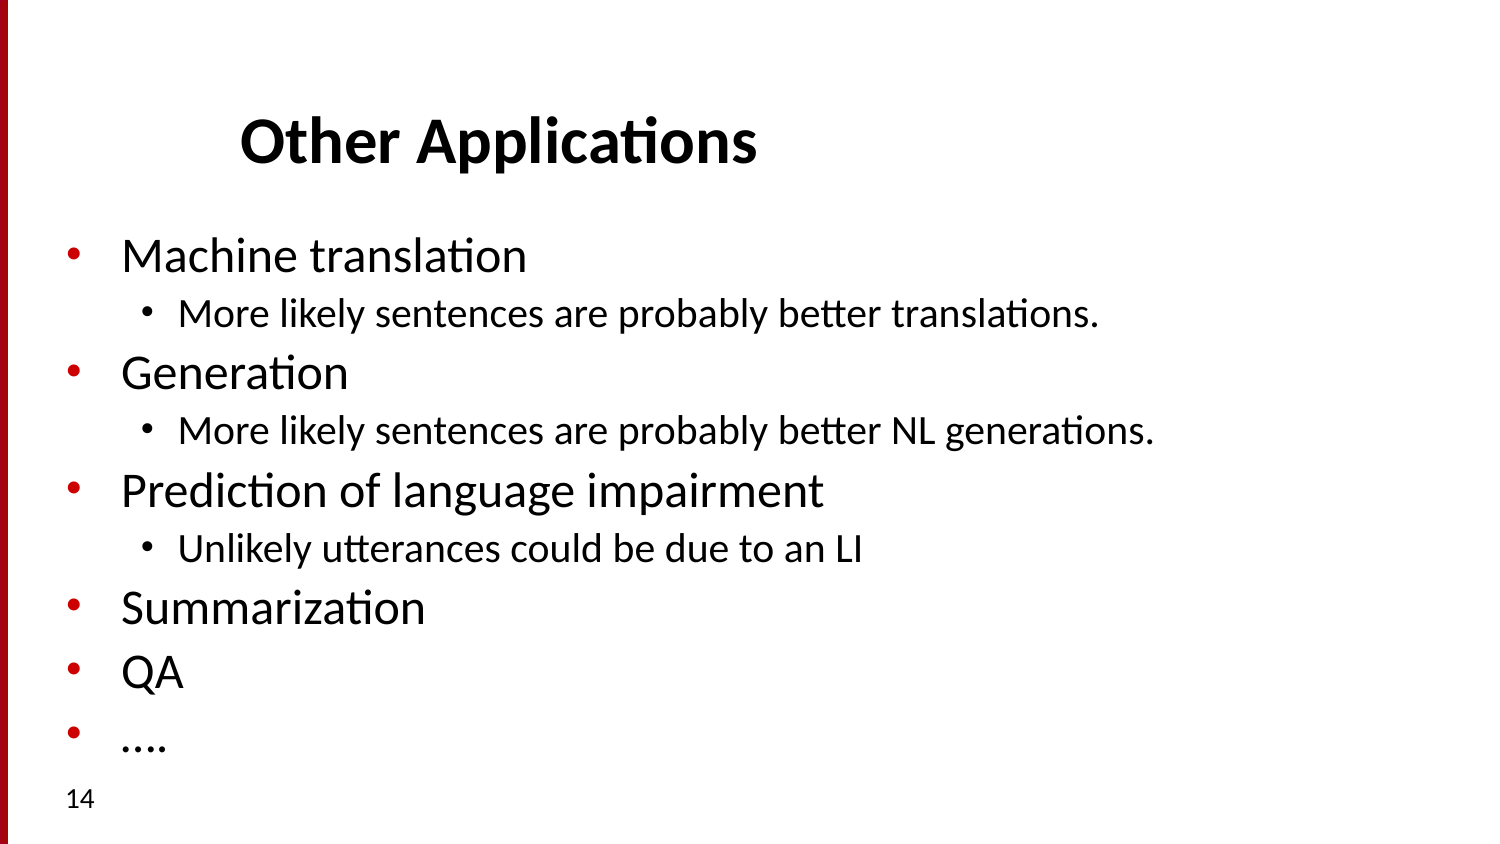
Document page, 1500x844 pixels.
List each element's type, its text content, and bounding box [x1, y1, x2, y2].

title Other Applications [225, 62, 1450, 185]
list Machine translation More likely sentences are probably better translations. Generation More likely sentences are probably better NL generations. Prediction of language impairment Unlikely utterances could be due to an LI Summarization QA …. [50, 221, 1450, 769]
slide_number 14 [49, 771, 376, 829]
